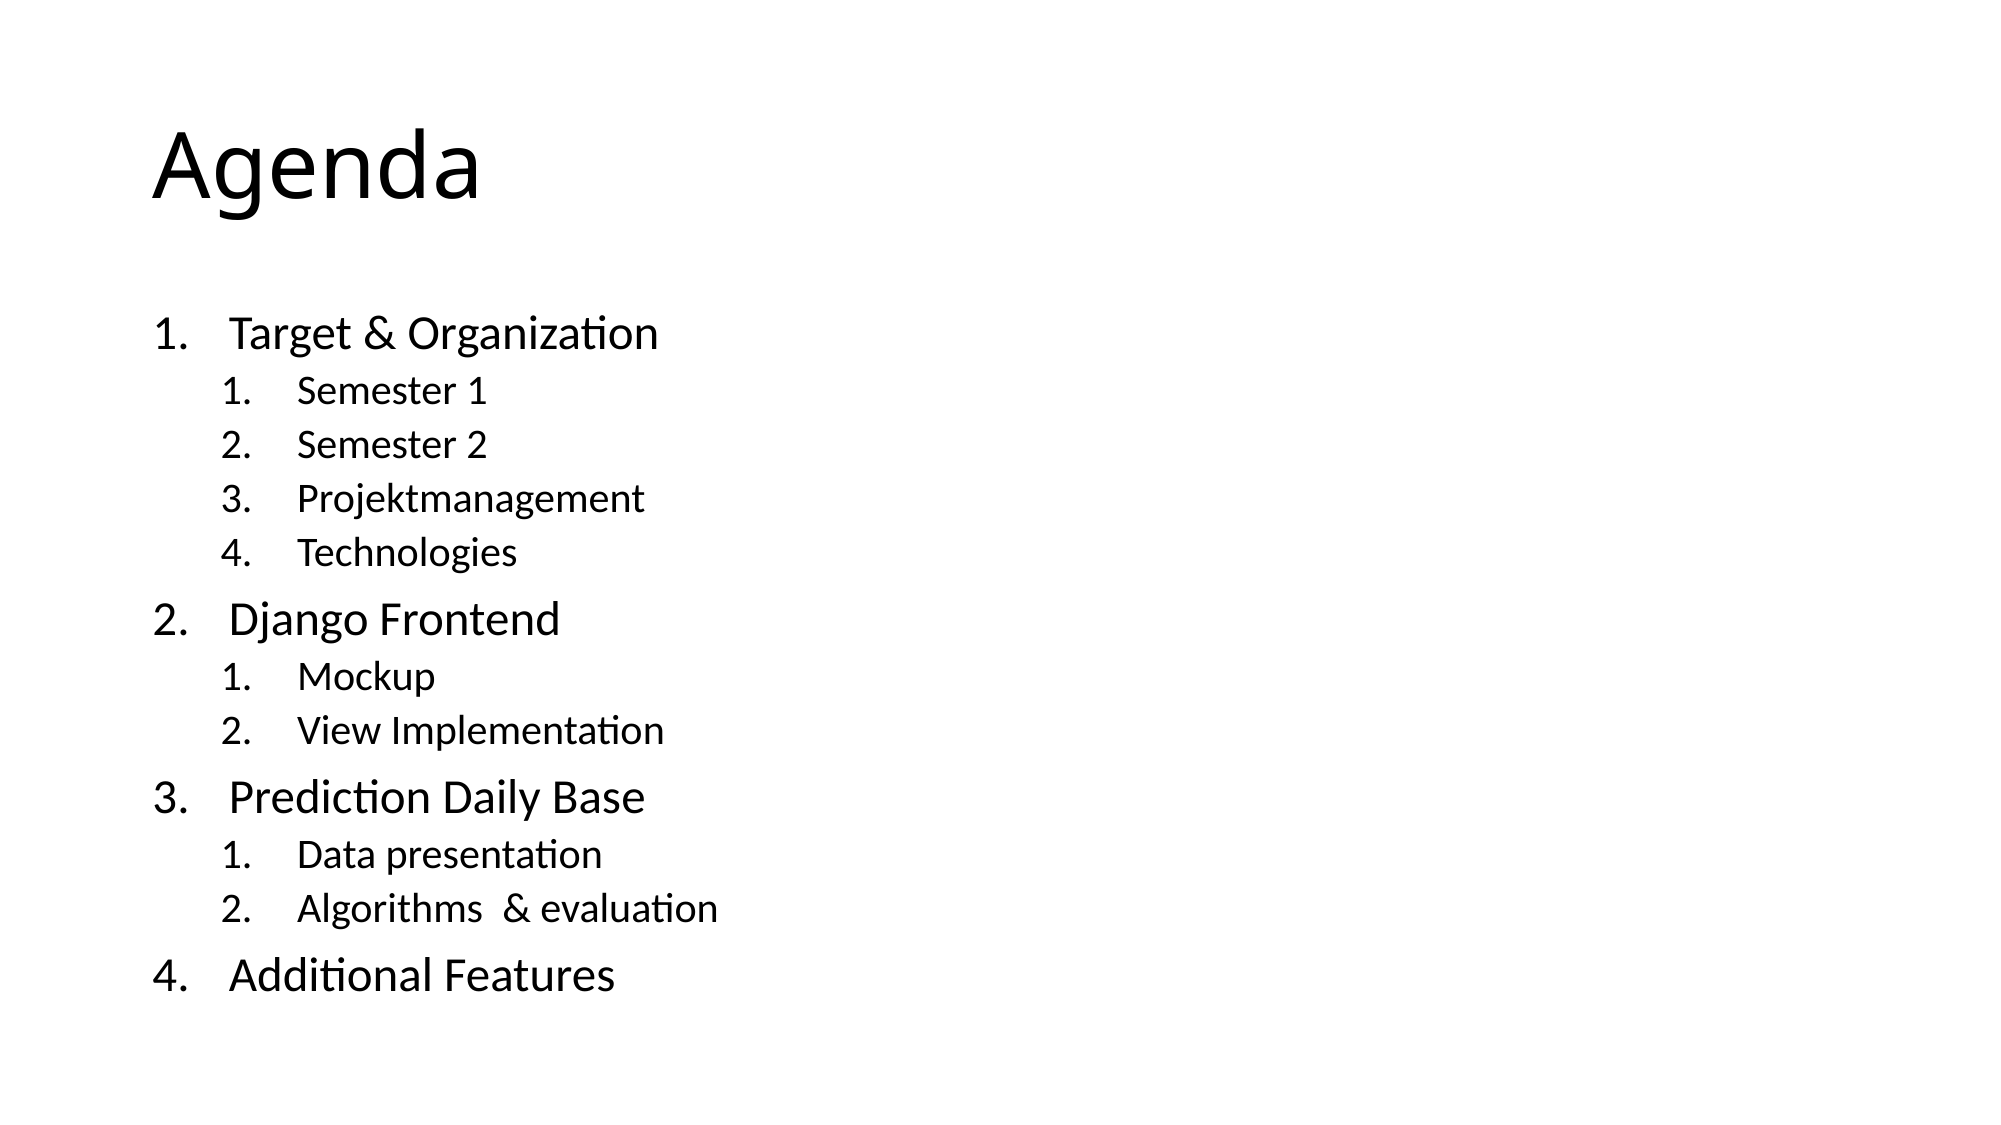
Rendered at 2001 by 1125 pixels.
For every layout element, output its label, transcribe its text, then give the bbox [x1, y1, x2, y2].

list Target & Organization Semester 1 Semester 2 Projektmanagement Technologies Django Frontend Mockup View Implementation Prediction Daily Base Data presentation Algorithms & evaluation Additional Features [137, 299, 1863, 1014]
title Agenda [137, 59, 1863, 278]
